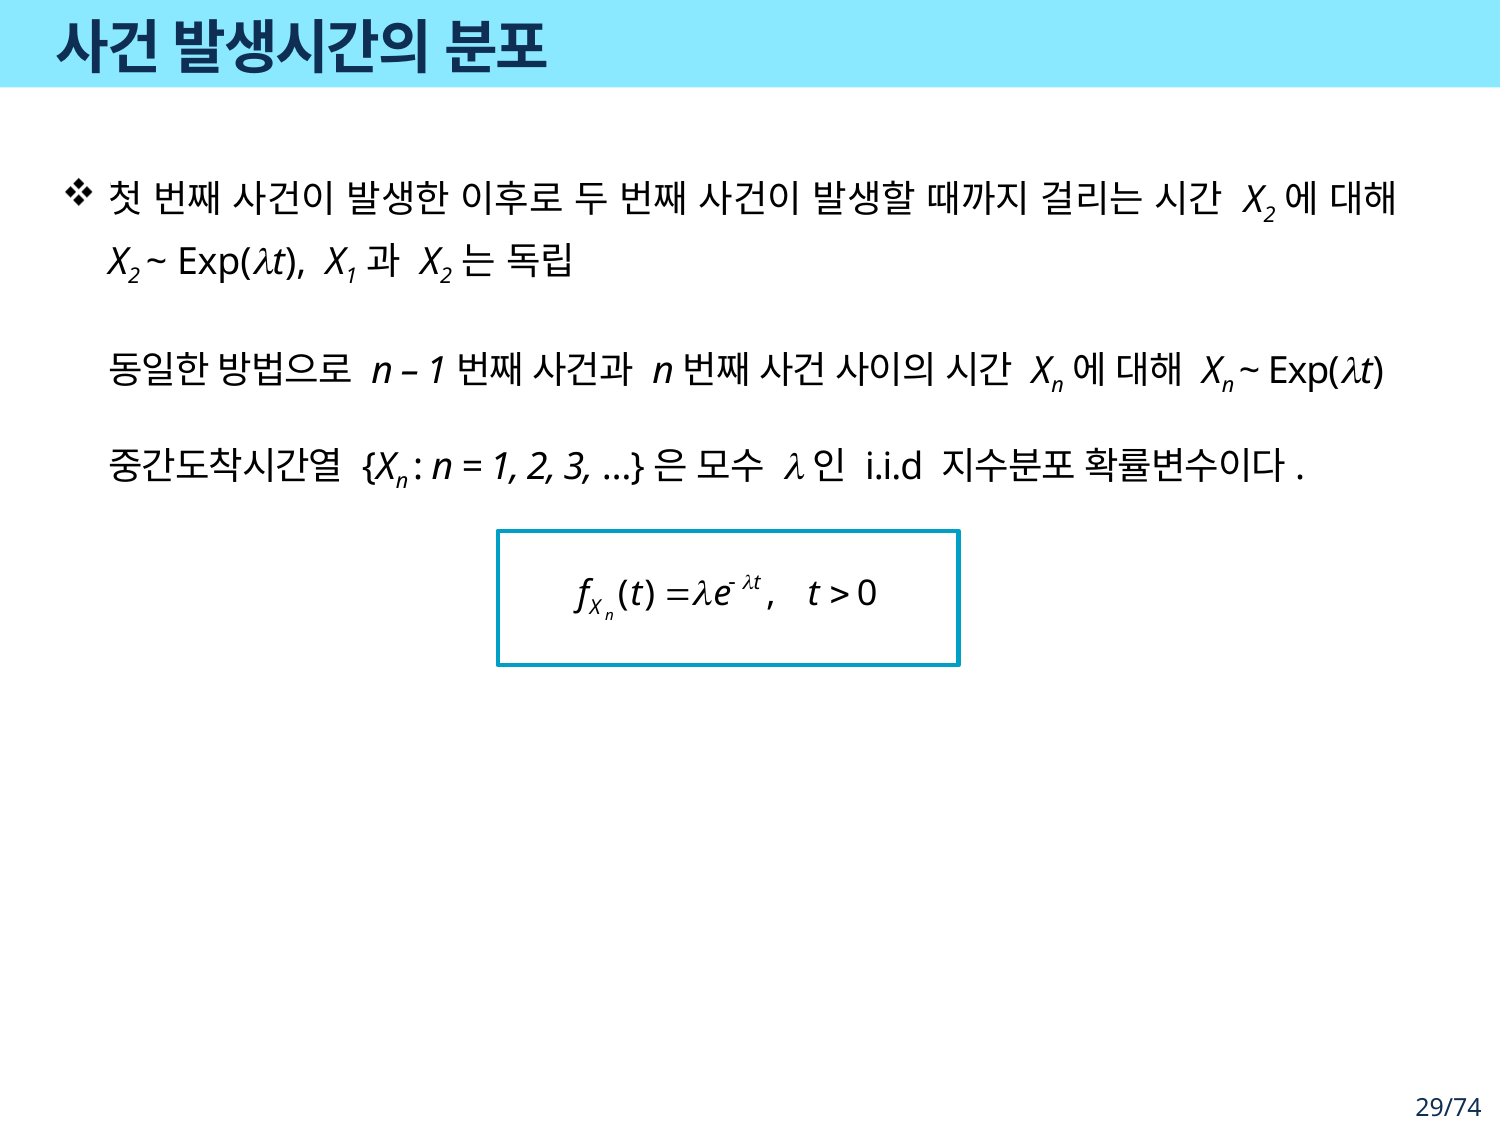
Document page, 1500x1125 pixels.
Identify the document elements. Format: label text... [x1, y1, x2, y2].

text_box 동일한 방법으로 n – 1번째 사건과 n번째 사건 사이의 시간 Xn에 대해 Xn ~ Exp(lt) 중간도착시간열 {Xn : n = 1, 2, 3, …}은 모수 l인 i.i.d 지수분포 확률변수이다. [93, 338, 1430, 501]
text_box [566, 566, 882, 627]
picture [40, 159, 111, 218]
title 사건 발생시간의 분포 [40, 5, 1288, 84]
text_box [496, 529, 961, 667]
text_box 첫 번째 사건이 발생한 이후로 두 번째 사건이 발생할 때까지 걸리는 시간 X2에 대해 X2 ~ Exp(lt), X1과 X2는 독립 [93, 157, 1430, 296]
